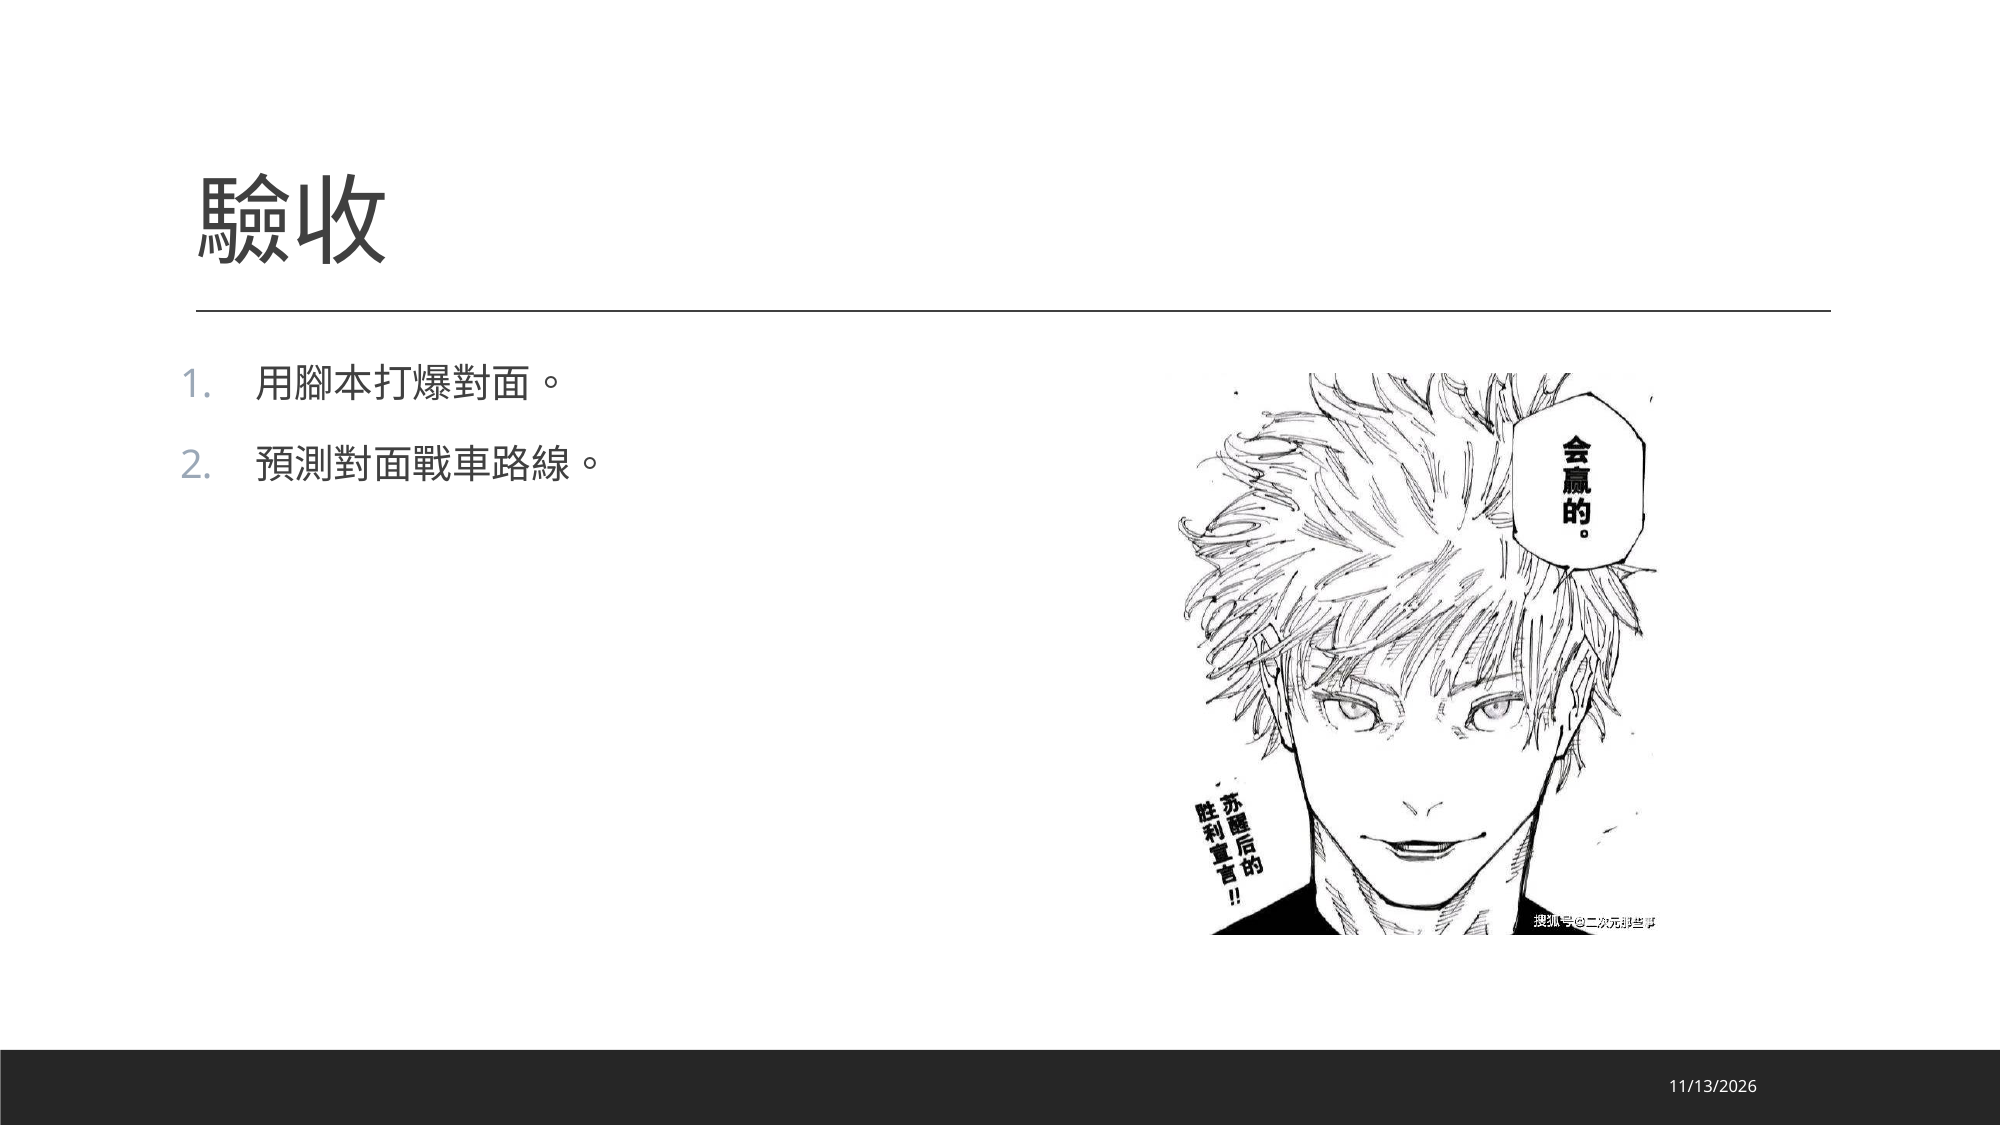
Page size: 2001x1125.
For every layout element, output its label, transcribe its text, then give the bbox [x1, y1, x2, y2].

title 驗收 [180, 47, 1830, 285]
list 用腳本打爆對面。 預測對面戰車路線。 [180, 345, 1830, 963]
picture [1165, 373, 1667, 935]
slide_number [1348, 1057, 1773, 1118]
